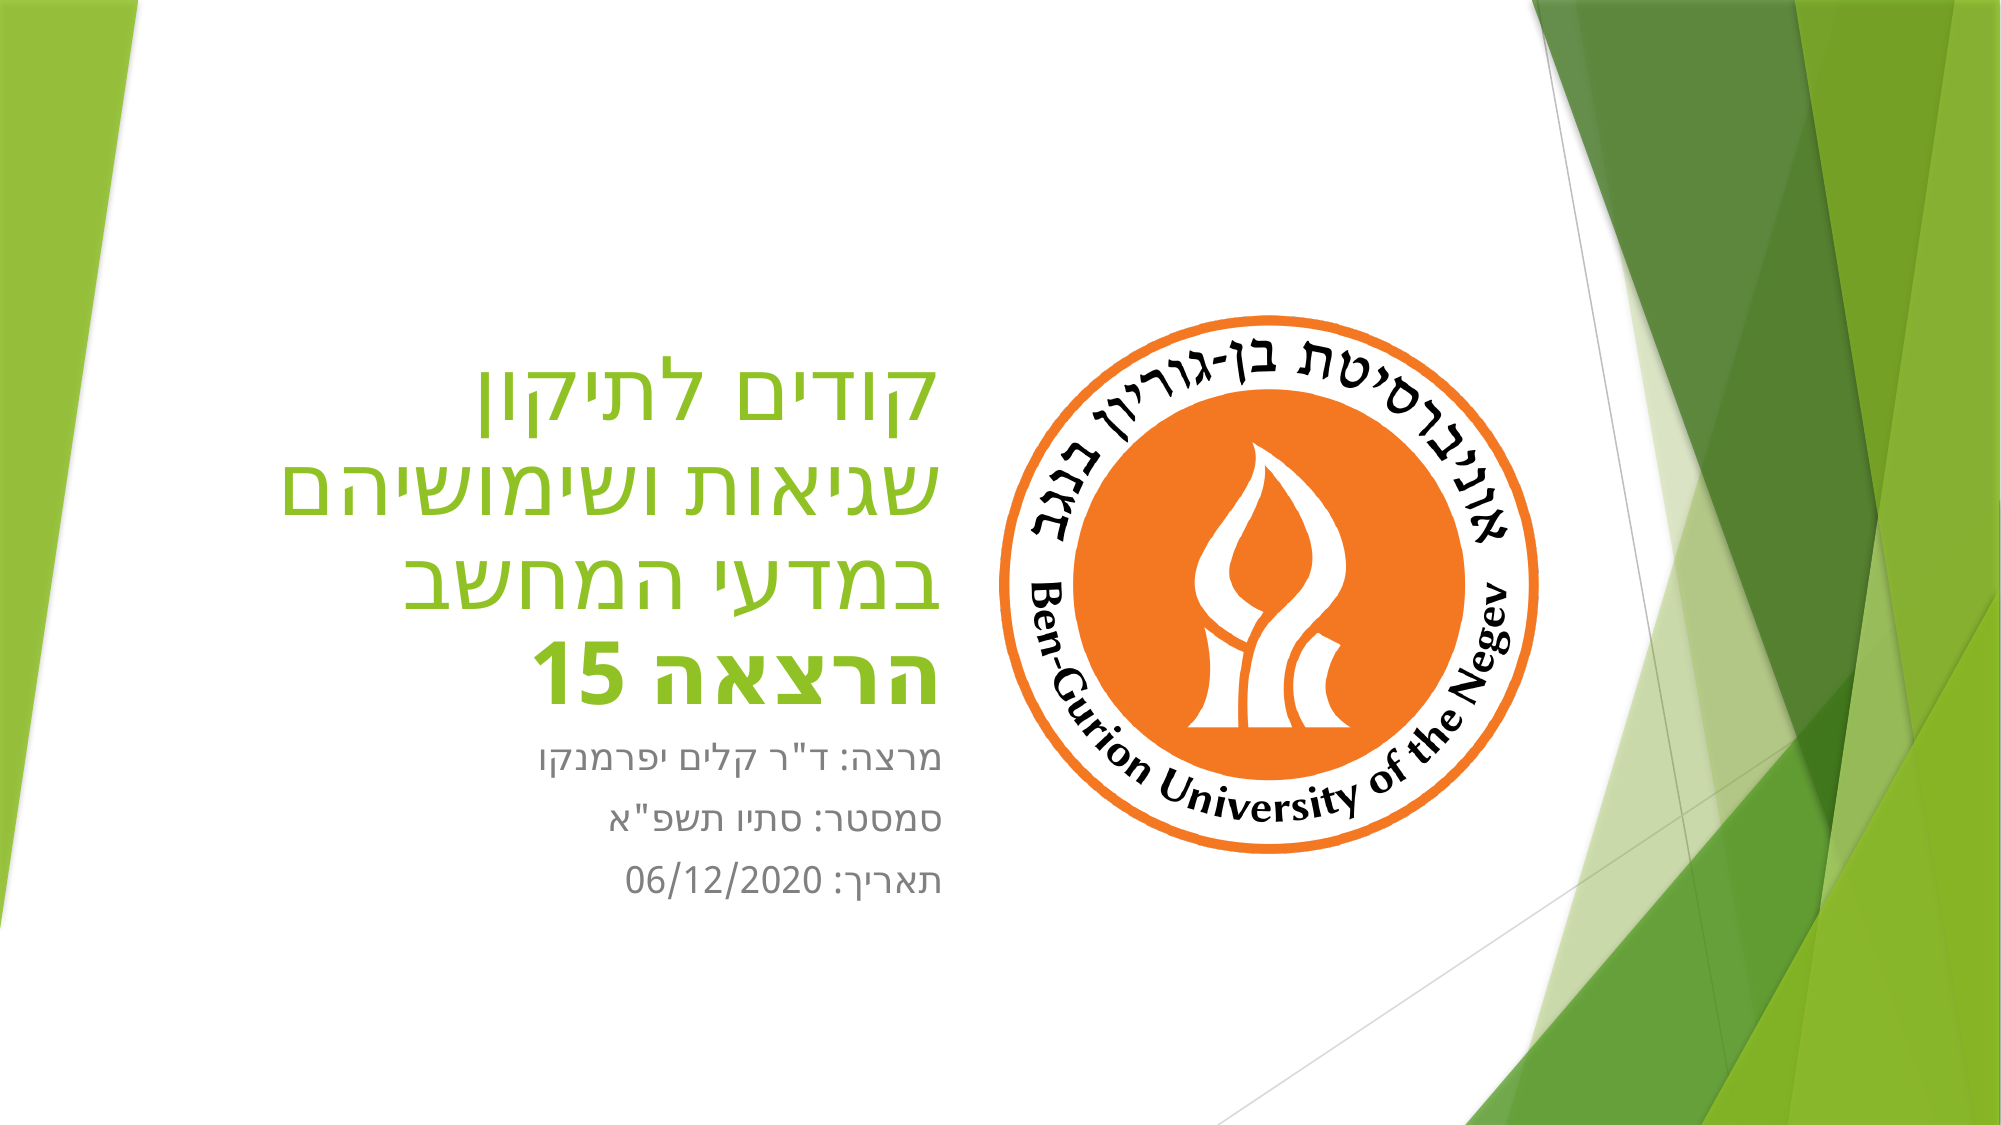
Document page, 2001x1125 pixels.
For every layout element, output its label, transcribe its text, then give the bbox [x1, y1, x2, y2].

picture [999, 315, 1539, 855]
title קודים לתיקון שגיאות ושימושיהם במדעי המחשב הרצאה 15 [247, 258, 959, 730]
subtitle מרצה: ד"ר קלים יפרמנקו סמסטר: סתיו תשפ"א תאריך: 06/12/2020 [247, 730, 959, 911]
